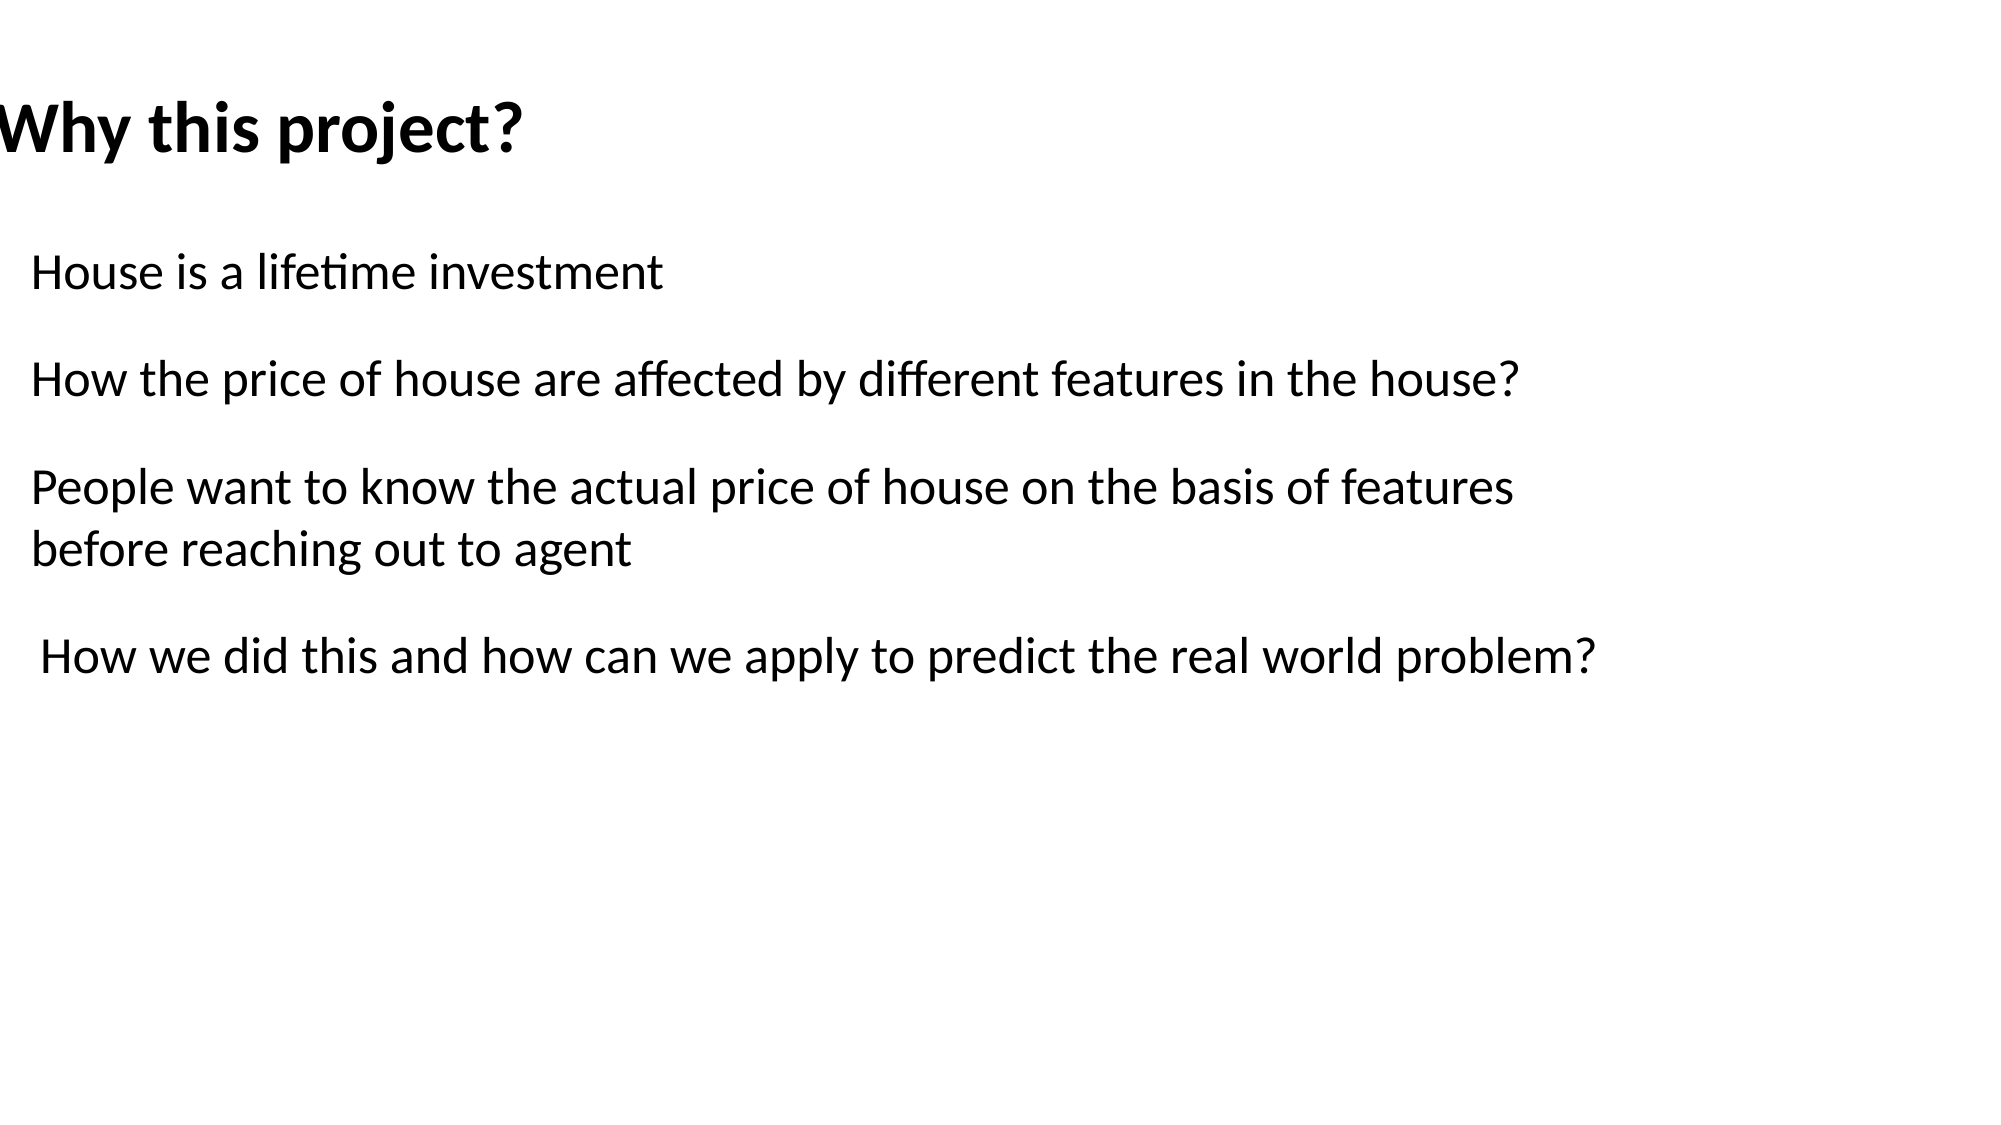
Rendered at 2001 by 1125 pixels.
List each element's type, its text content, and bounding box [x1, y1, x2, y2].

text_box Why this project? [0, 72, 729, 175]
text_box House is a lifetime investment How the price of house are affected by different features in the house? People want to know the actual price of house on the basis of features before reaching out to agent How we did this and how can we apply to predict the real world problem? [0, 229, 1969, 1125]
